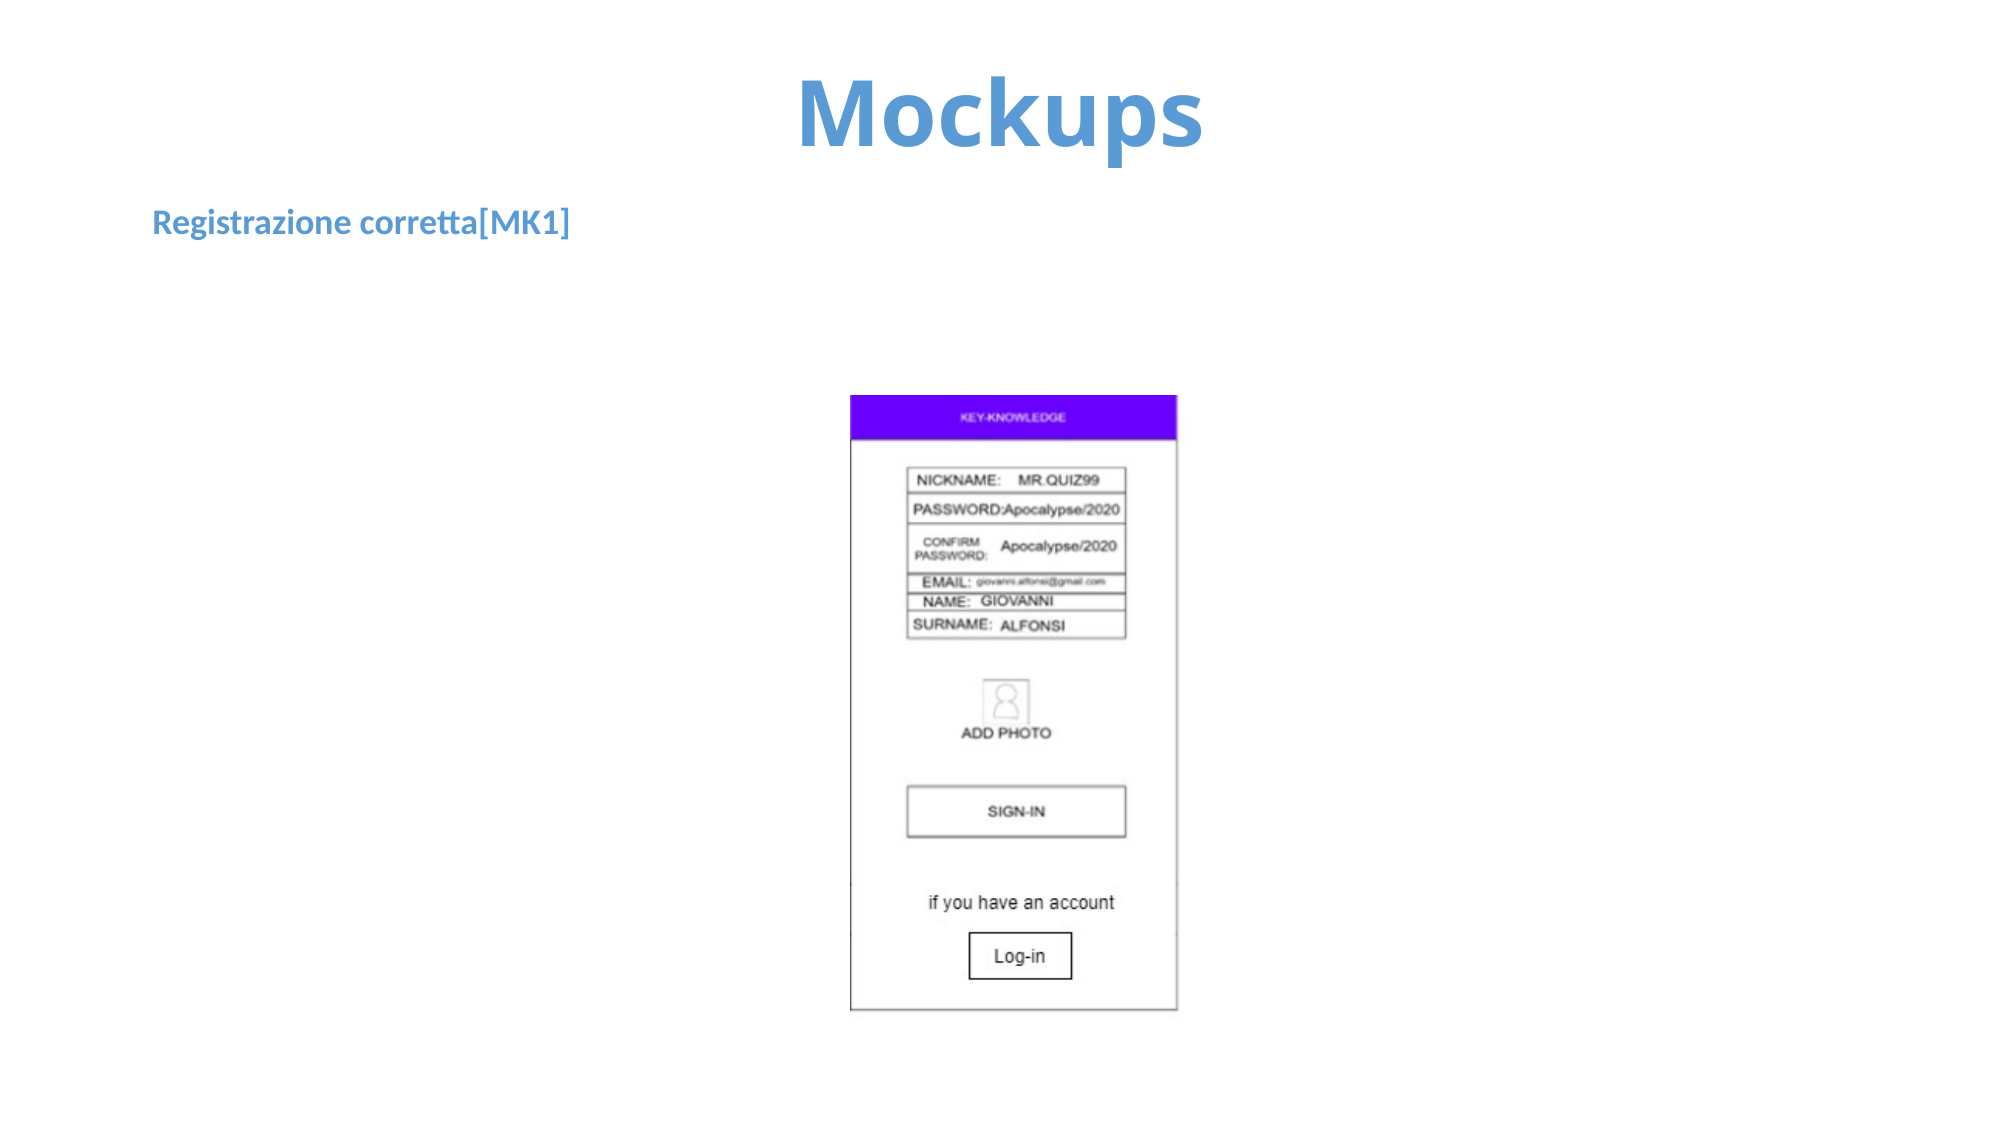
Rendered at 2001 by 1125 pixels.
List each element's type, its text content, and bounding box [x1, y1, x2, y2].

list Registrazione corretta[MK1] [137, 195, 1863, 302]
title Mockups [137, 37, 1863, 195]
picture [850, 395, 1193, 1026]
